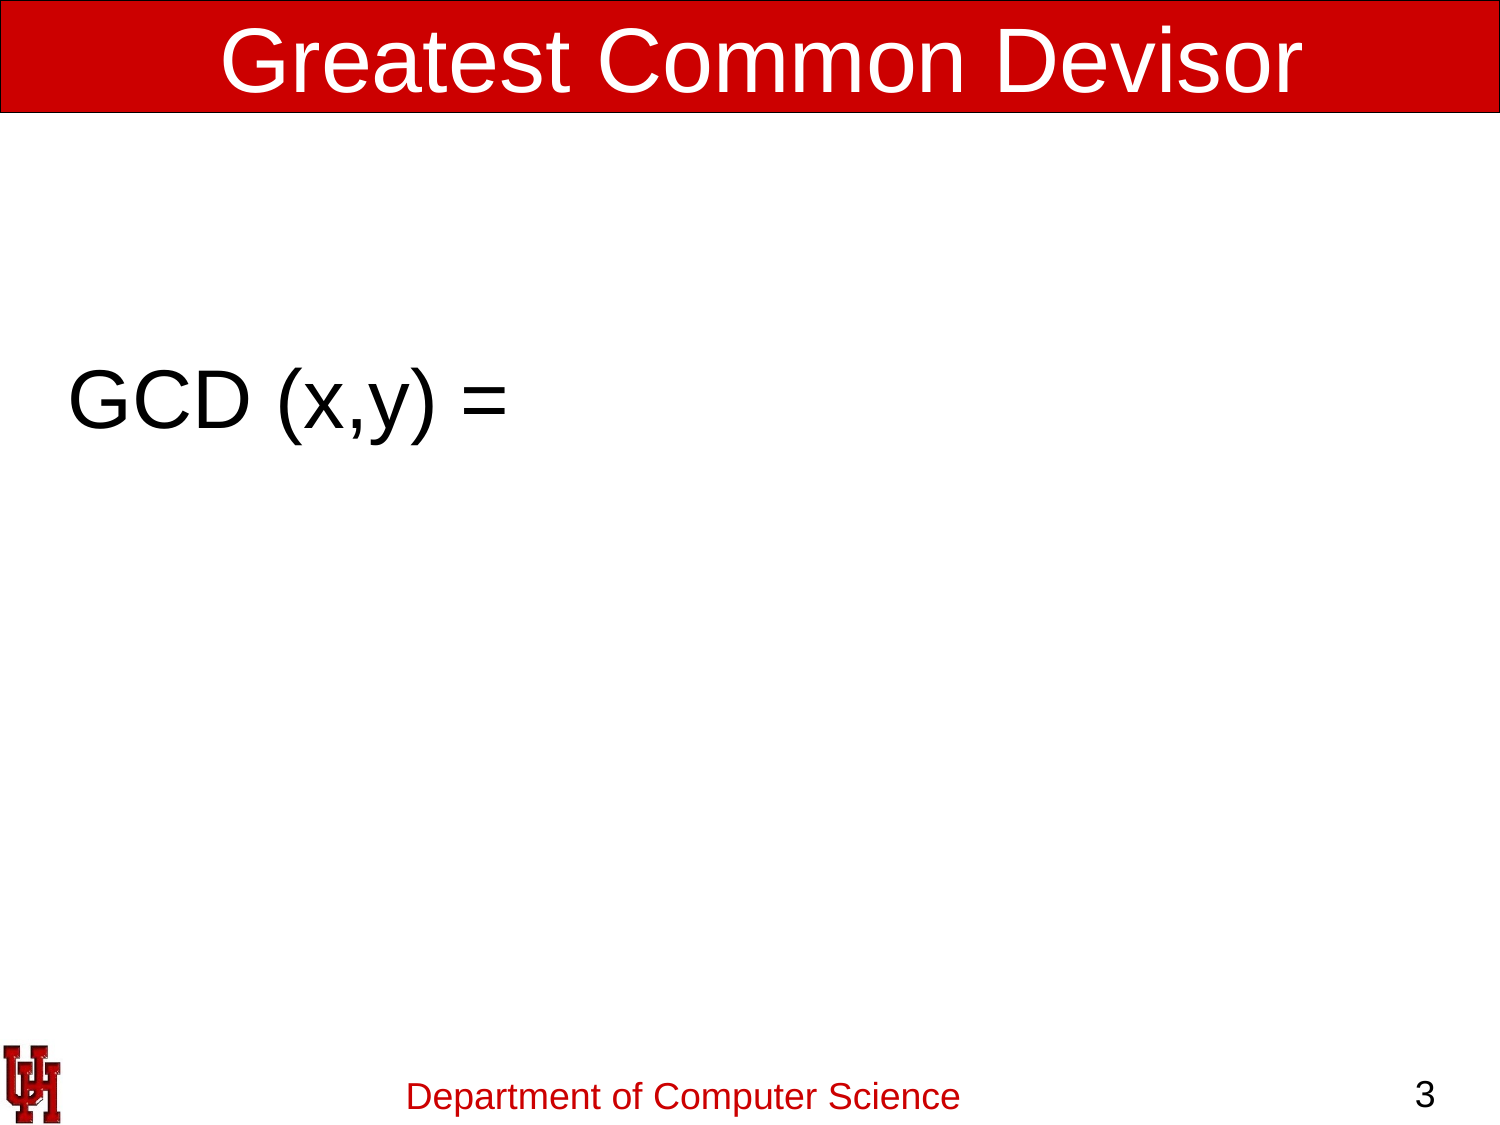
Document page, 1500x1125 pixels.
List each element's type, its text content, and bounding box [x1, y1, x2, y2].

picture [0, 1039, 63, 1125]
title Greatest Common Devisor [87, 0, 1438, 113]
